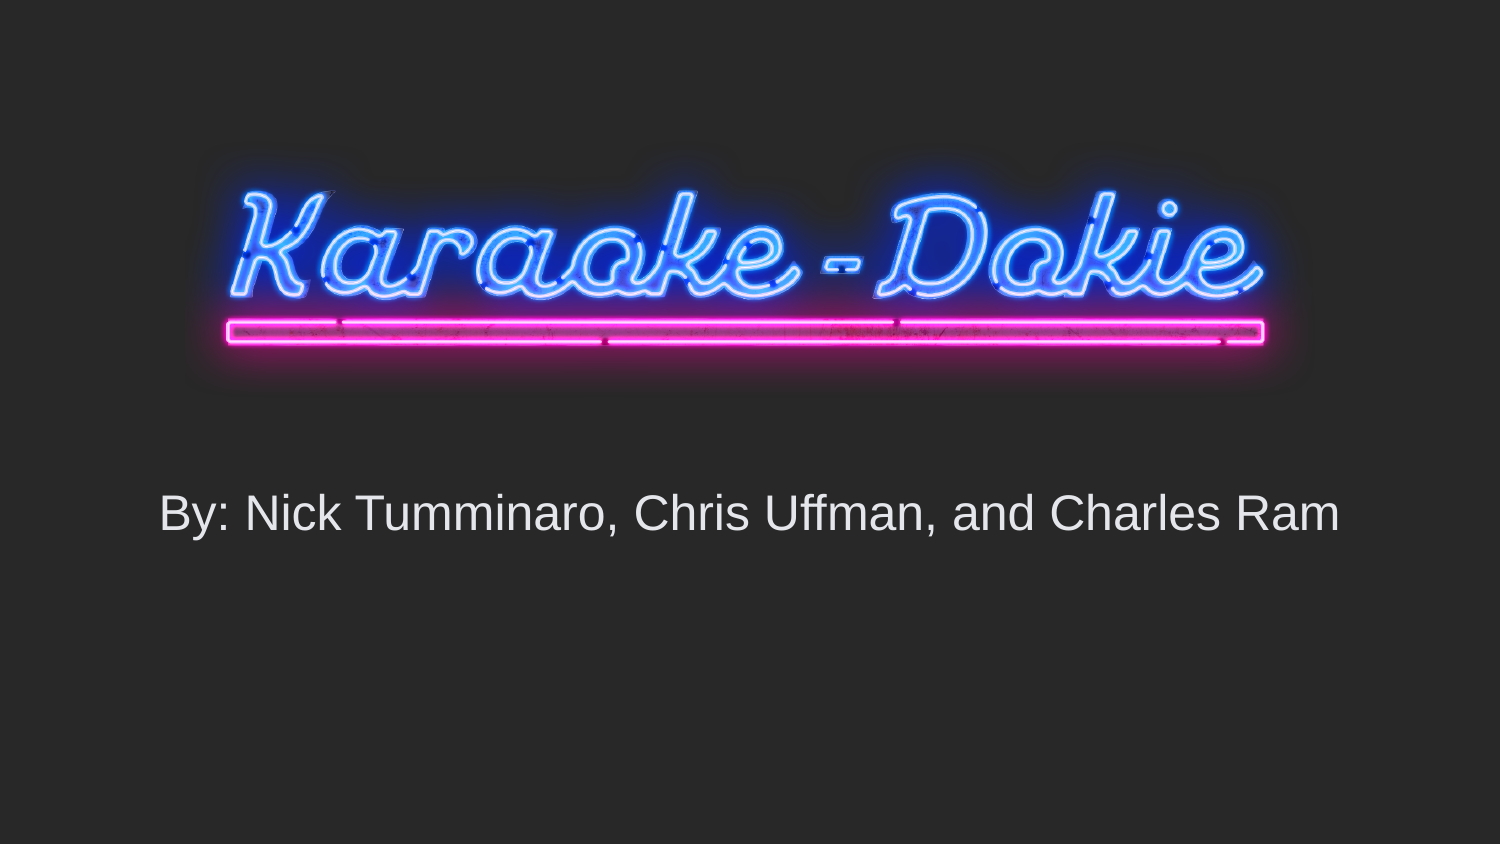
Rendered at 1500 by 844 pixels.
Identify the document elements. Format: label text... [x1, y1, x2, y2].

subtitle By: Nick Tumminaro, Chris Uffman, and Charles Ram [51, 464, 1449, 595]
picture [184, 132, 1316, 407]
